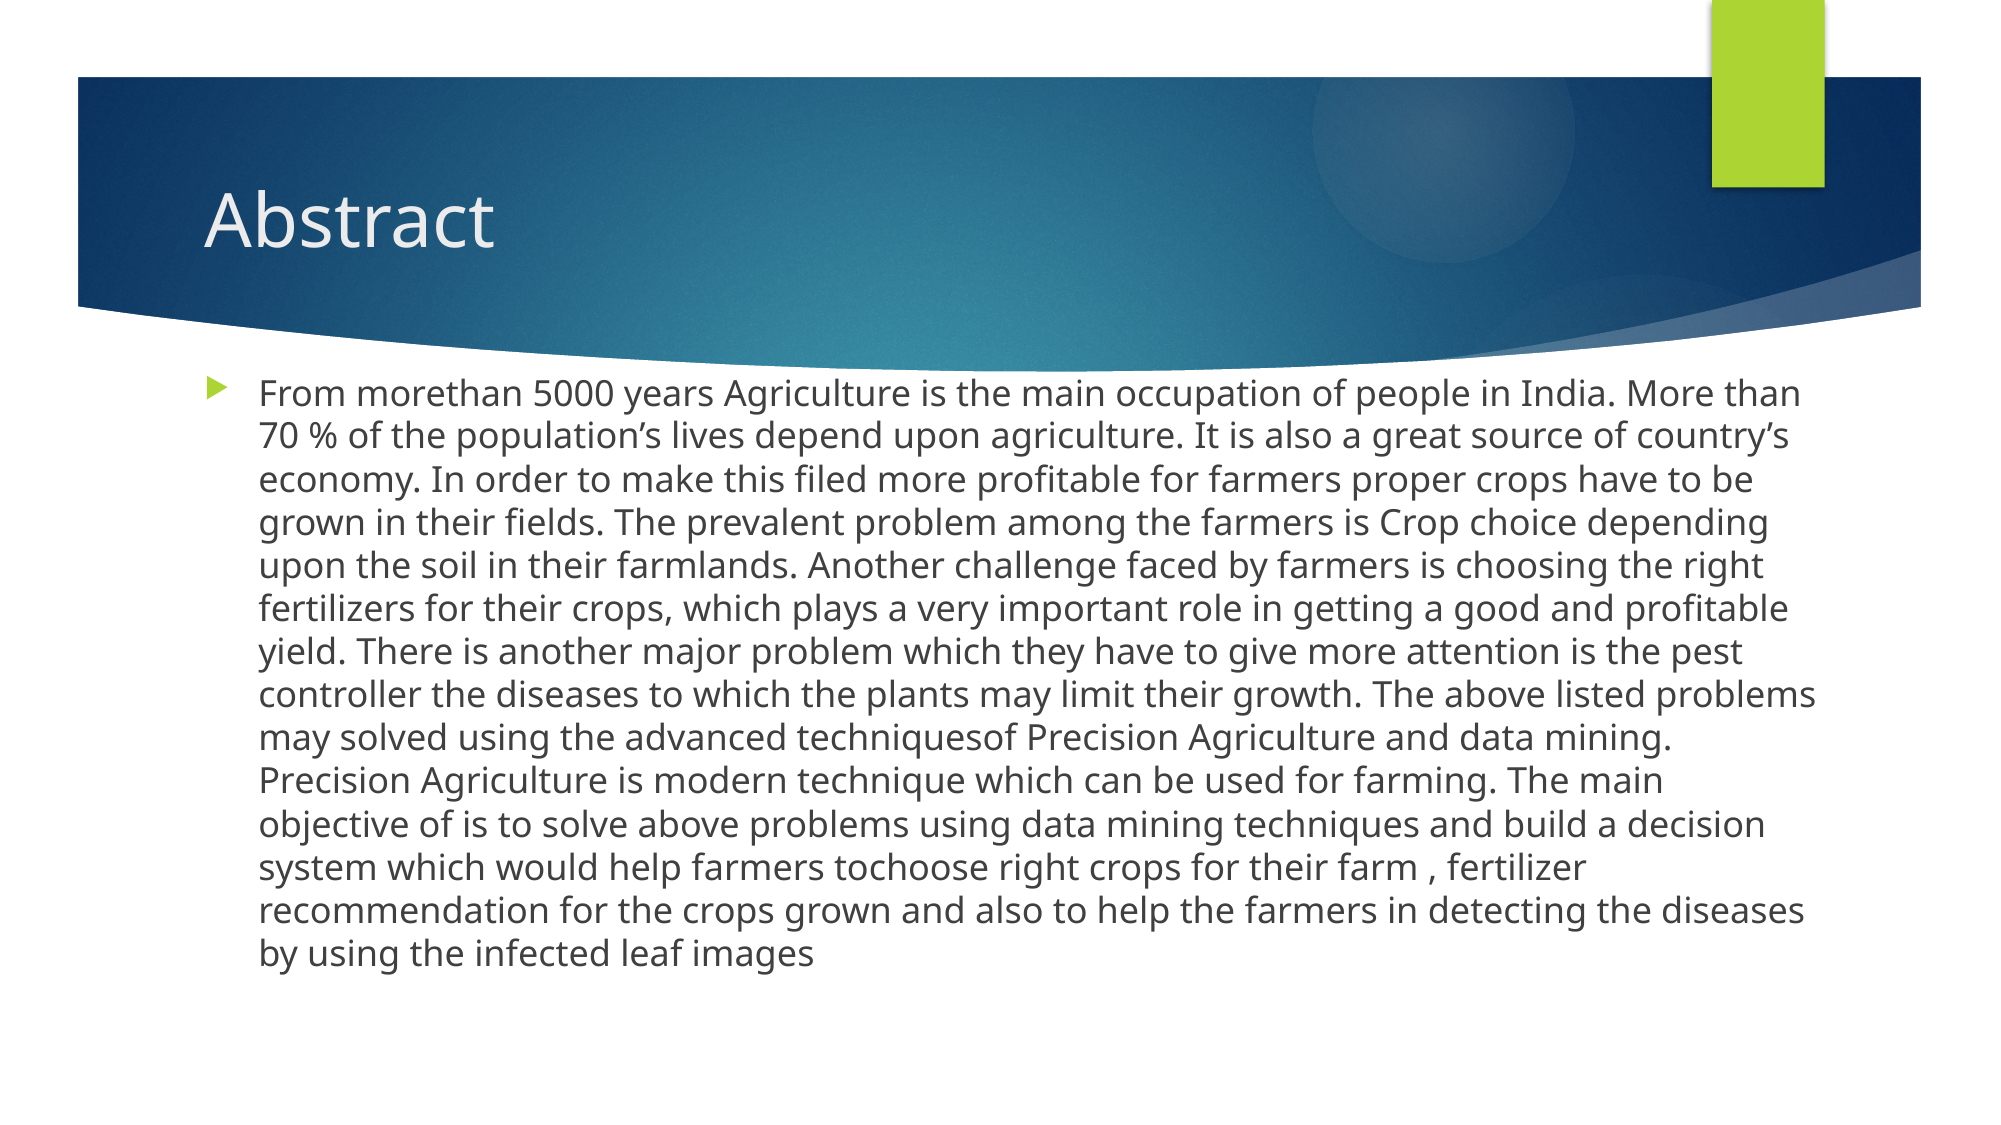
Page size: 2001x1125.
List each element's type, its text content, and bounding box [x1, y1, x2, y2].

title Abstract [189, 159, 1627, 276]
list From morethan 5000 years Agriculture is the main occupation of people in India. More than 70 % of the population’s lives depend upon agriculture. It is also a great source of country’s economy. In order to make this filed more profitable for farmers proper crops have to be grown in their fields. The prevalent problem among the farmers is Crop choice depending upon the soil in their farmlands. Another challenge faced by farmers is choosing the right fertilizers for their crops, which plays a very important role in getting a good and profitable yield. There is another major problem which they have to give more attention is the pest controller the diseases to which the plants may limit their growth. The above listed problems may solved using the advanced techniquesof Precision Agriculture and data mining. Precision Agriculture is modern technique which can be used for farming. The main objective of is to solve above problems using data mining techniques and build a decision system which would help farmers tochoose right crops for their farm , fertilizer recommendation for the crops grown and also to help the farmers in detecting the diseases by using the infected leaf images [189, 362, 1839, 988]
